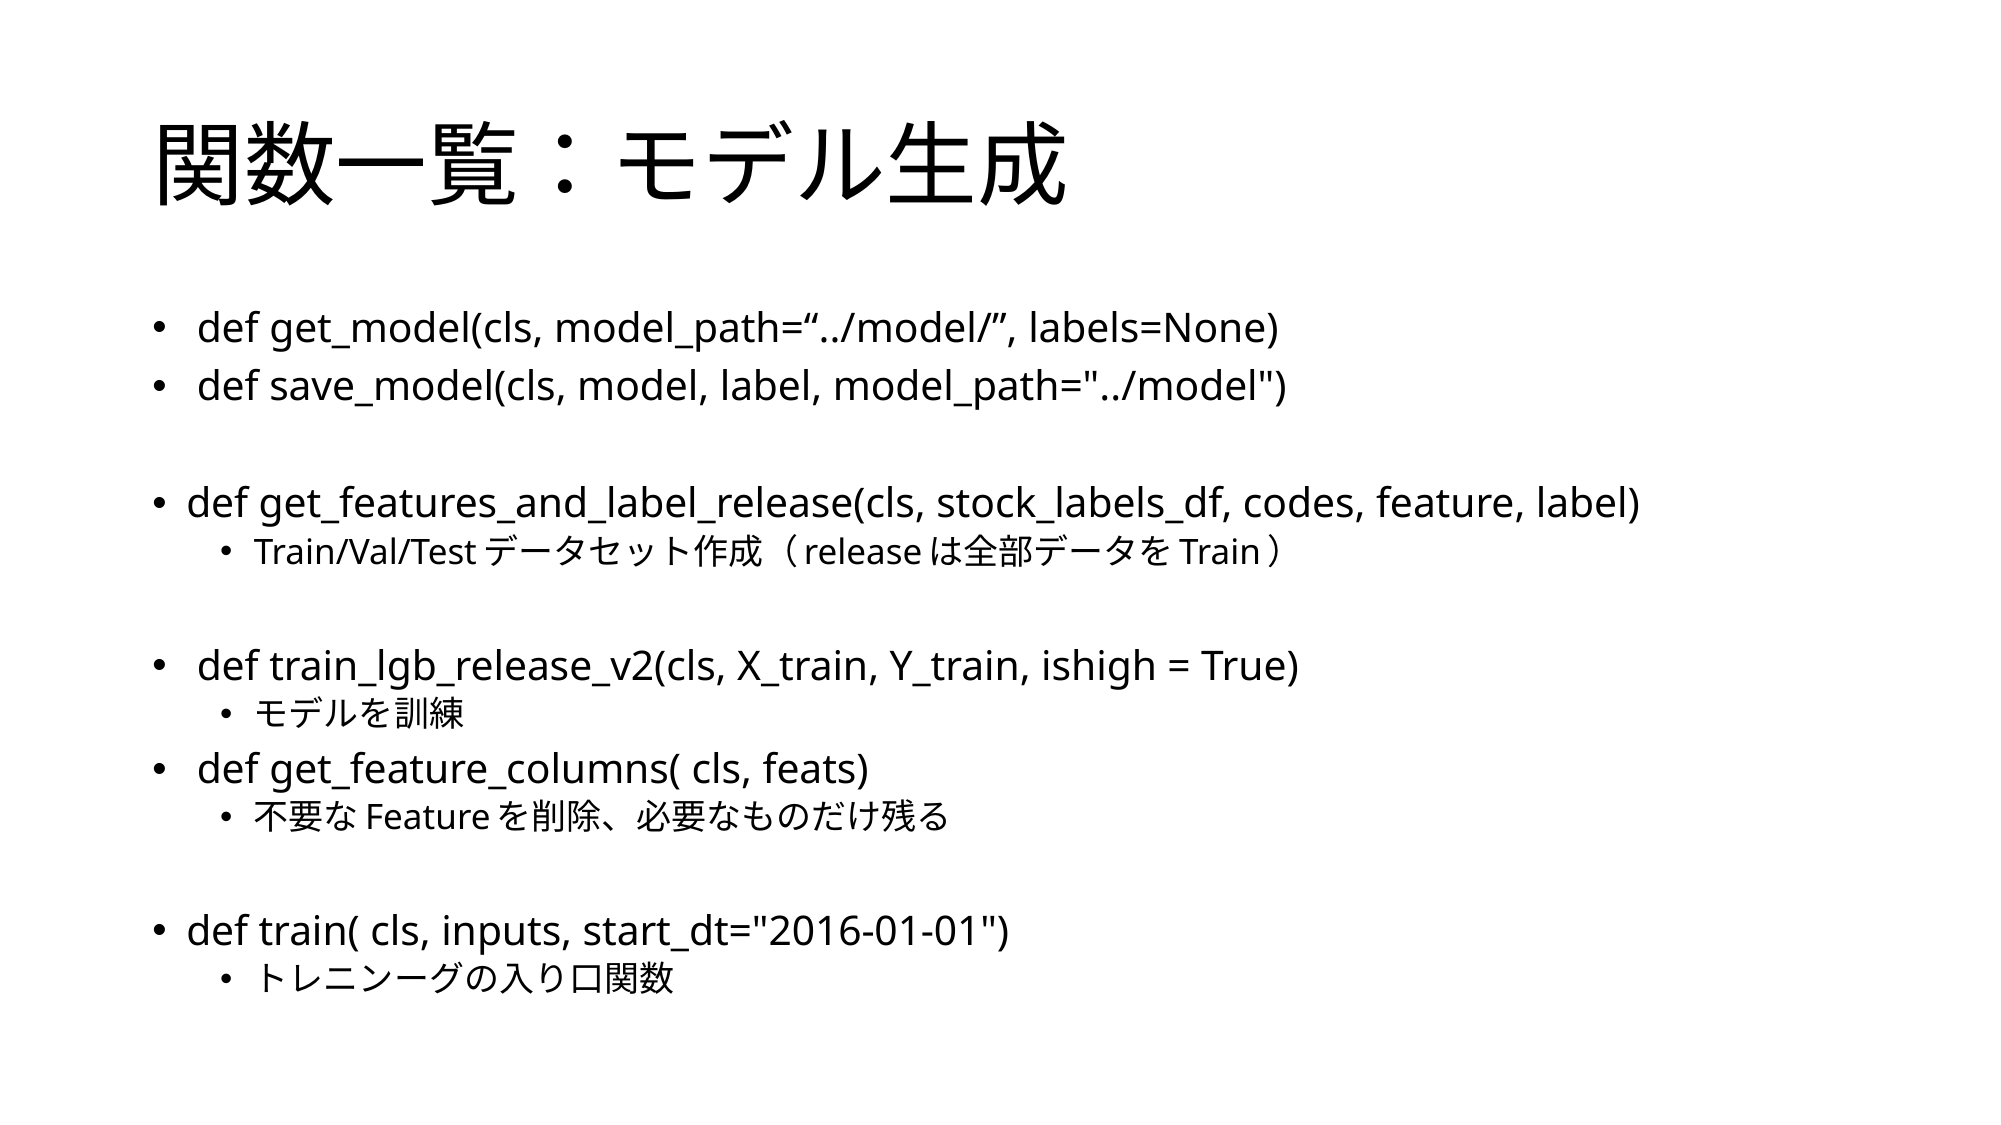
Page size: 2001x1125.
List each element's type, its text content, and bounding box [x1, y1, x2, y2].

list def get_model(cls, model_path=“../model/”, labels=None) def save_model(cls, model, label, model_path="../model") def get_features_and_label_release(cls, stock_labels_df, codes, feature, label) Train/Val/Testデータセット作成（releaseは全部データをTrain） def train_lgb_release_v2(cls, X_train, Y_train, ishigh = True) モデルを訓練 def get_feature_columns( cls, feats) 不要なFeatureを削除、必要なものだけ残る def train( cls, inputs, start_dt="2016-01-01") トレニンーグの入り口関数 [137, 299, 1863, 1014]
title 関数一覧：モデル生成 [137, 59, 1863, 278]
